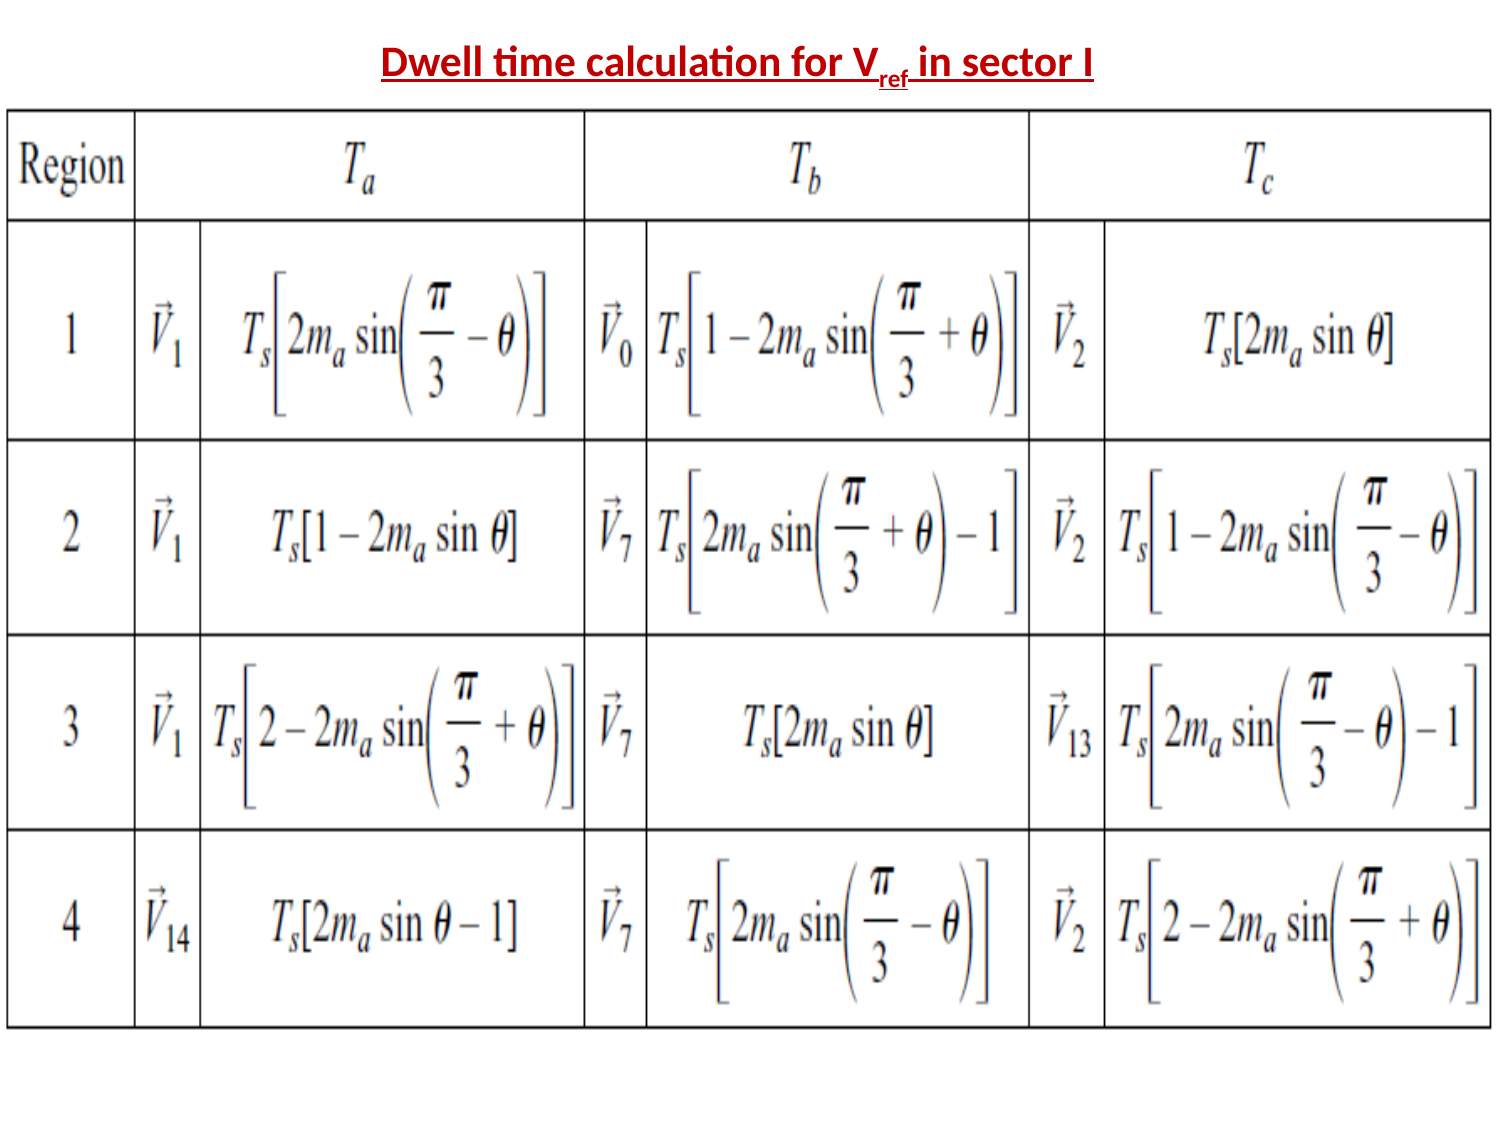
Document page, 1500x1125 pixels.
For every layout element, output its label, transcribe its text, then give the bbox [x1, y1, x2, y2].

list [0, 99, 1500, 1038]
title Dwell time calculation for Vref in sector I [62, 24, 1413, 98]
